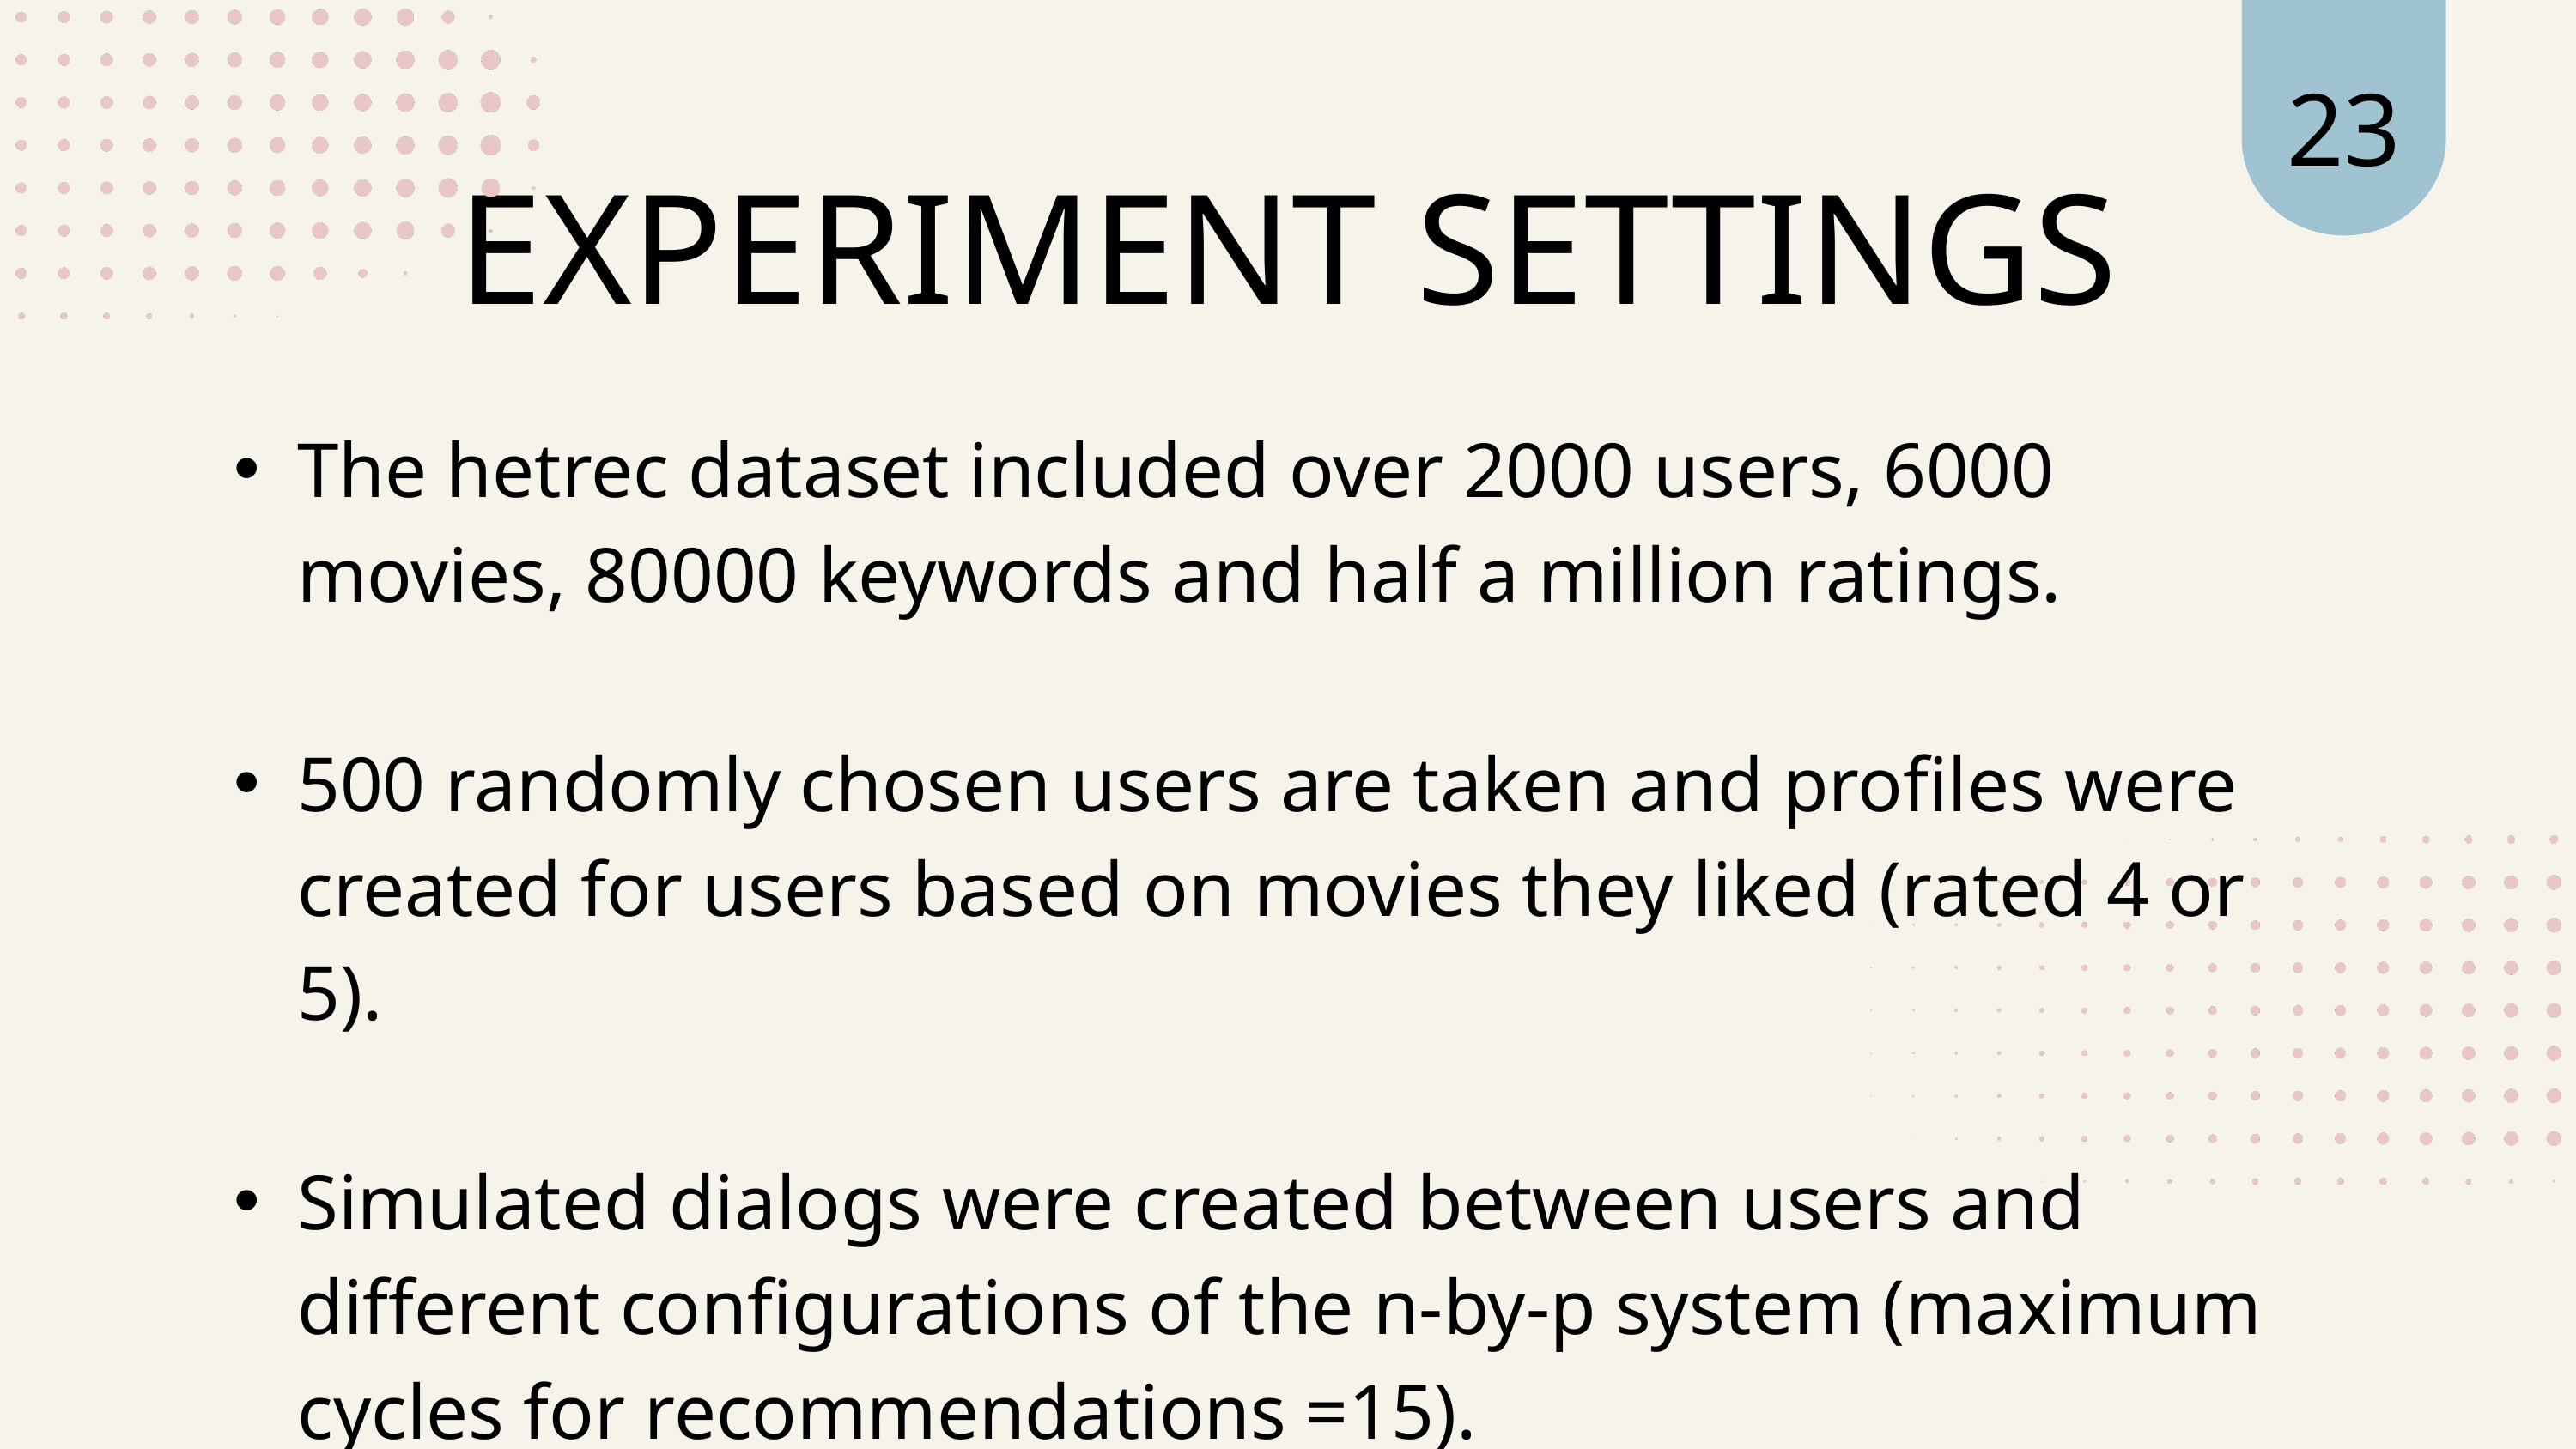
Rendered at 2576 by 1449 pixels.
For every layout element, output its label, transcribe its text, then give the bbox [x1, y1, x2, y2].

text_box EXPERIMENT SETTINGS [359, 122, 2216, 336]
text_box The hetrec dataset included over 2000 users, 6000 movies, 80000 keywords and half a million ratings. 500 randomly chosen users are taken and profiles were created for users based on movies they liked (rated 4 or 5). Simulated dialogs were created between users and different configurations of the n-by-p system (maximum cycles for recommendations =15). [170, 407, 2299, 1449]
text_box [2299, 835, 2576, 1185]
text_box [2233, 0, 2455, 236]
text_box [0, 0, 540, 319]
